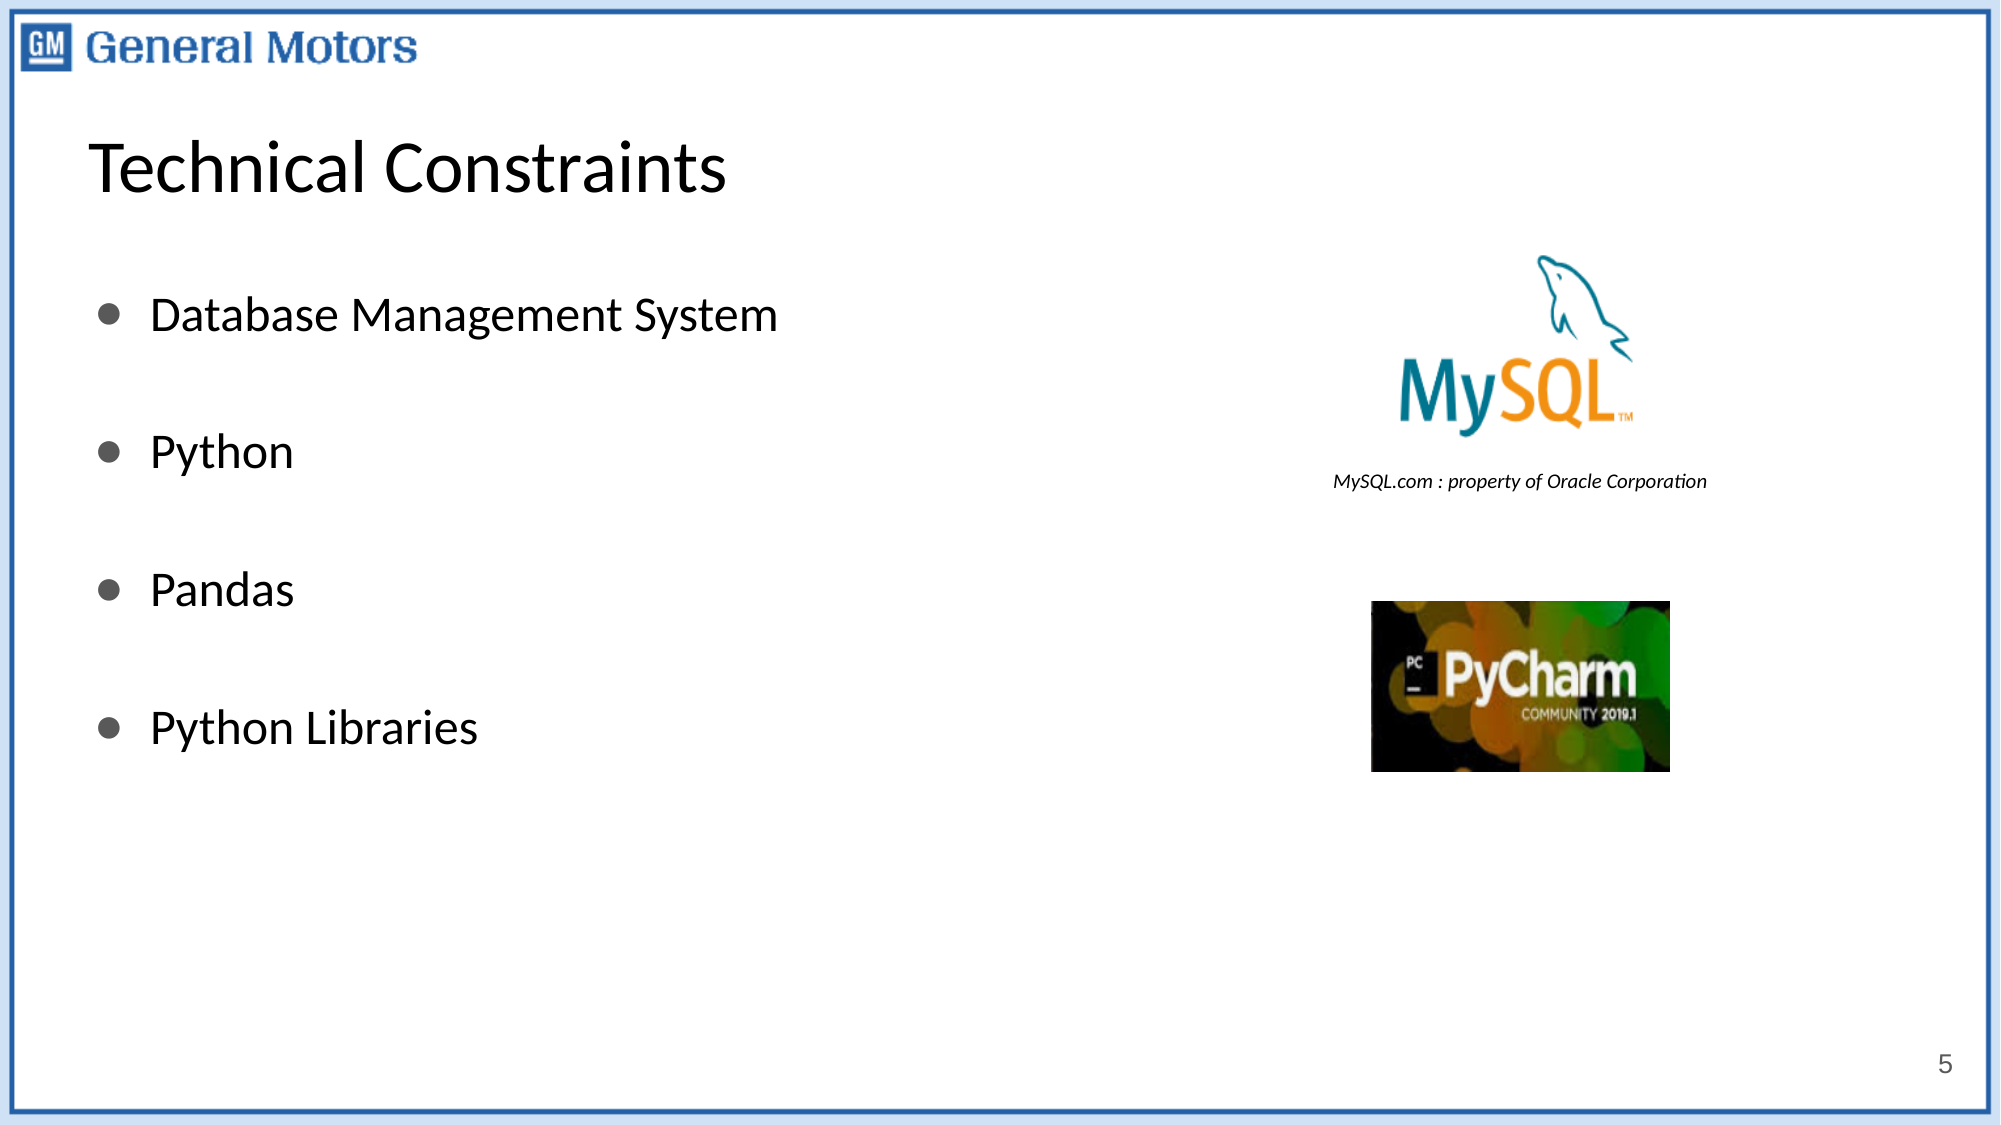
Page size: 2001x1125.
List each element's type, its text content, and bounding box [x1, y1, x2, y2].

title Technical Constraints [68, 97, 1932, 223]
text_box Database Management System Python Pandas Python Libraries [73, 252, 1006, 1000]
picture [0, 0, 2001, 1125]
slide_number 5 [1853, 1019, 1974, 1106]
text_box MySQL.com : property of Oracle Corporation [1303, 443, 1738, 506]
